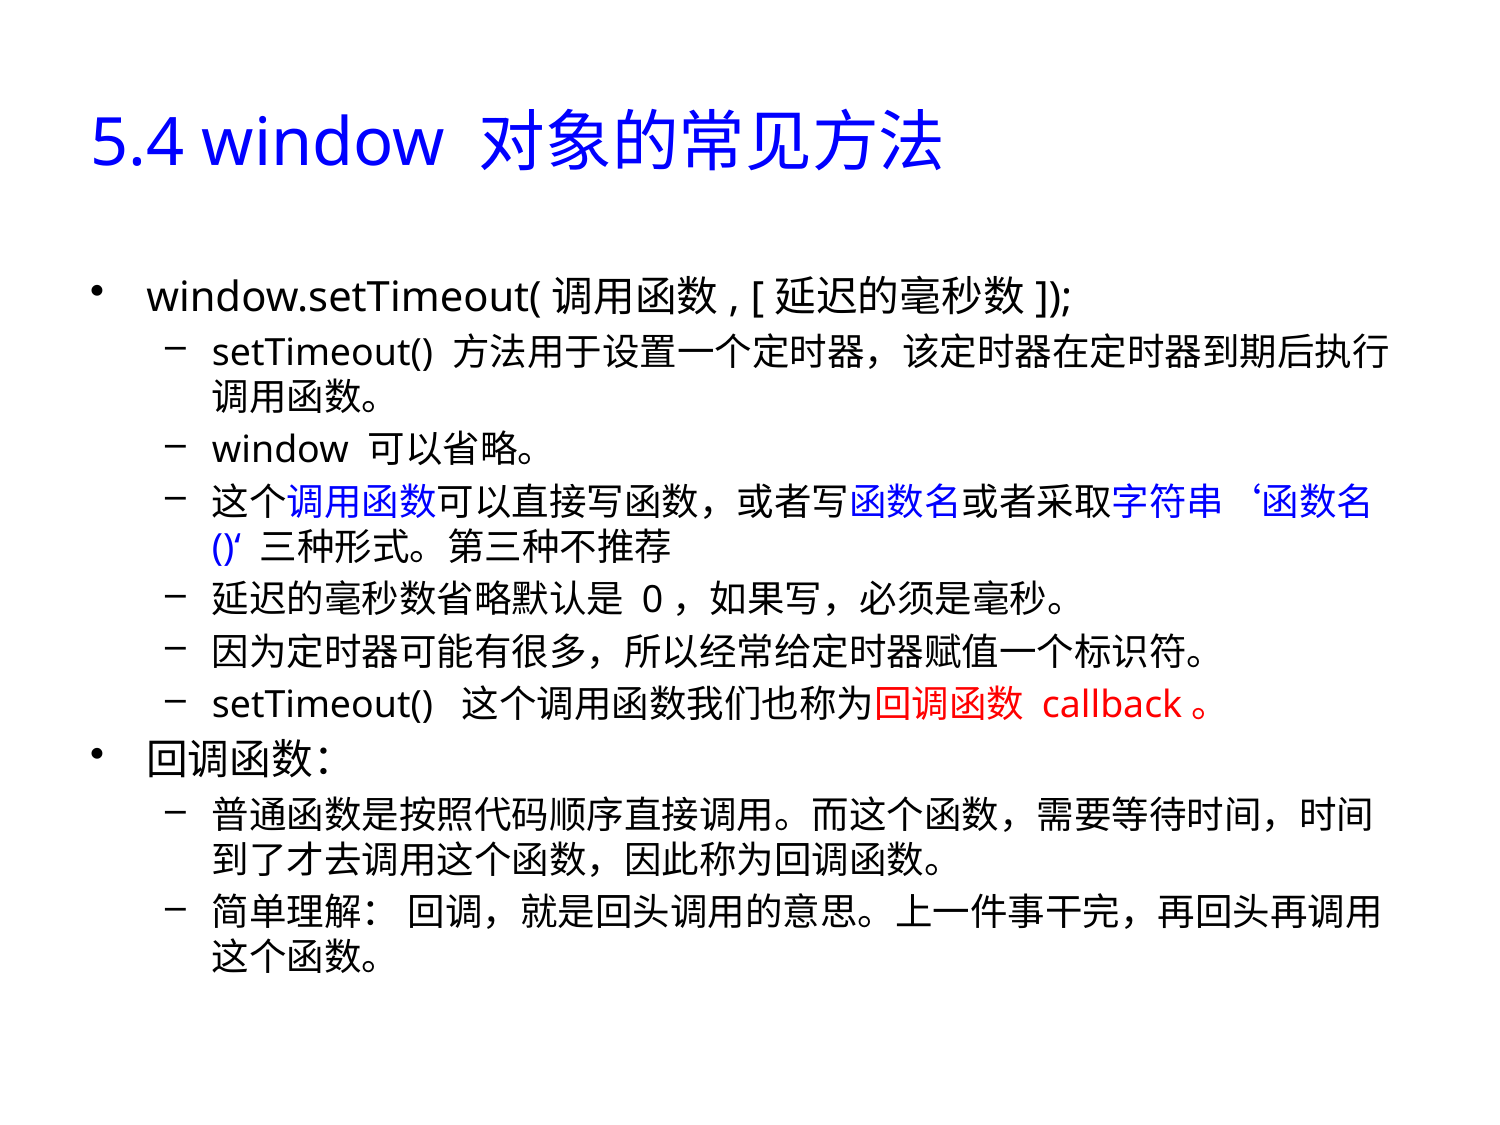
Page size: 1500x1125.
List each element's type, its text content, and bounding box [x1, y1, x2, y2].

title 5.4 window 对象的常见方法 [75, 45, 1425, 233]
list window.setTimeout(调用函数, [延迟的毫秒数]); setTimeout() 方法用于设置一个定时器，该定时器在定时器到期后执行调用函数。 window 可以省略。 这个调用函数可以直接写函数，或者写函数名或者采取字符串‘函数名()‘ 三种形式。第三种不推荐 延迟的毫秒数省略默认是 0，如果写，必须是毫秒。 因为定时器可能有很多，所以经常给定时器赋值一个标识符。 setTimeout() 这个调用函数我们也称为回调函数 callback。 回调函数： 普通函数是按照代码顺序直接调用。而这个函数，需要等待时间，时间到了才去调用这个函数，因此称为回调函数。 简单理解： 回调，就是回头调用的意思。上一件事干完，再回头再调用这个函数。 [75, 262, 1425, 1005]
